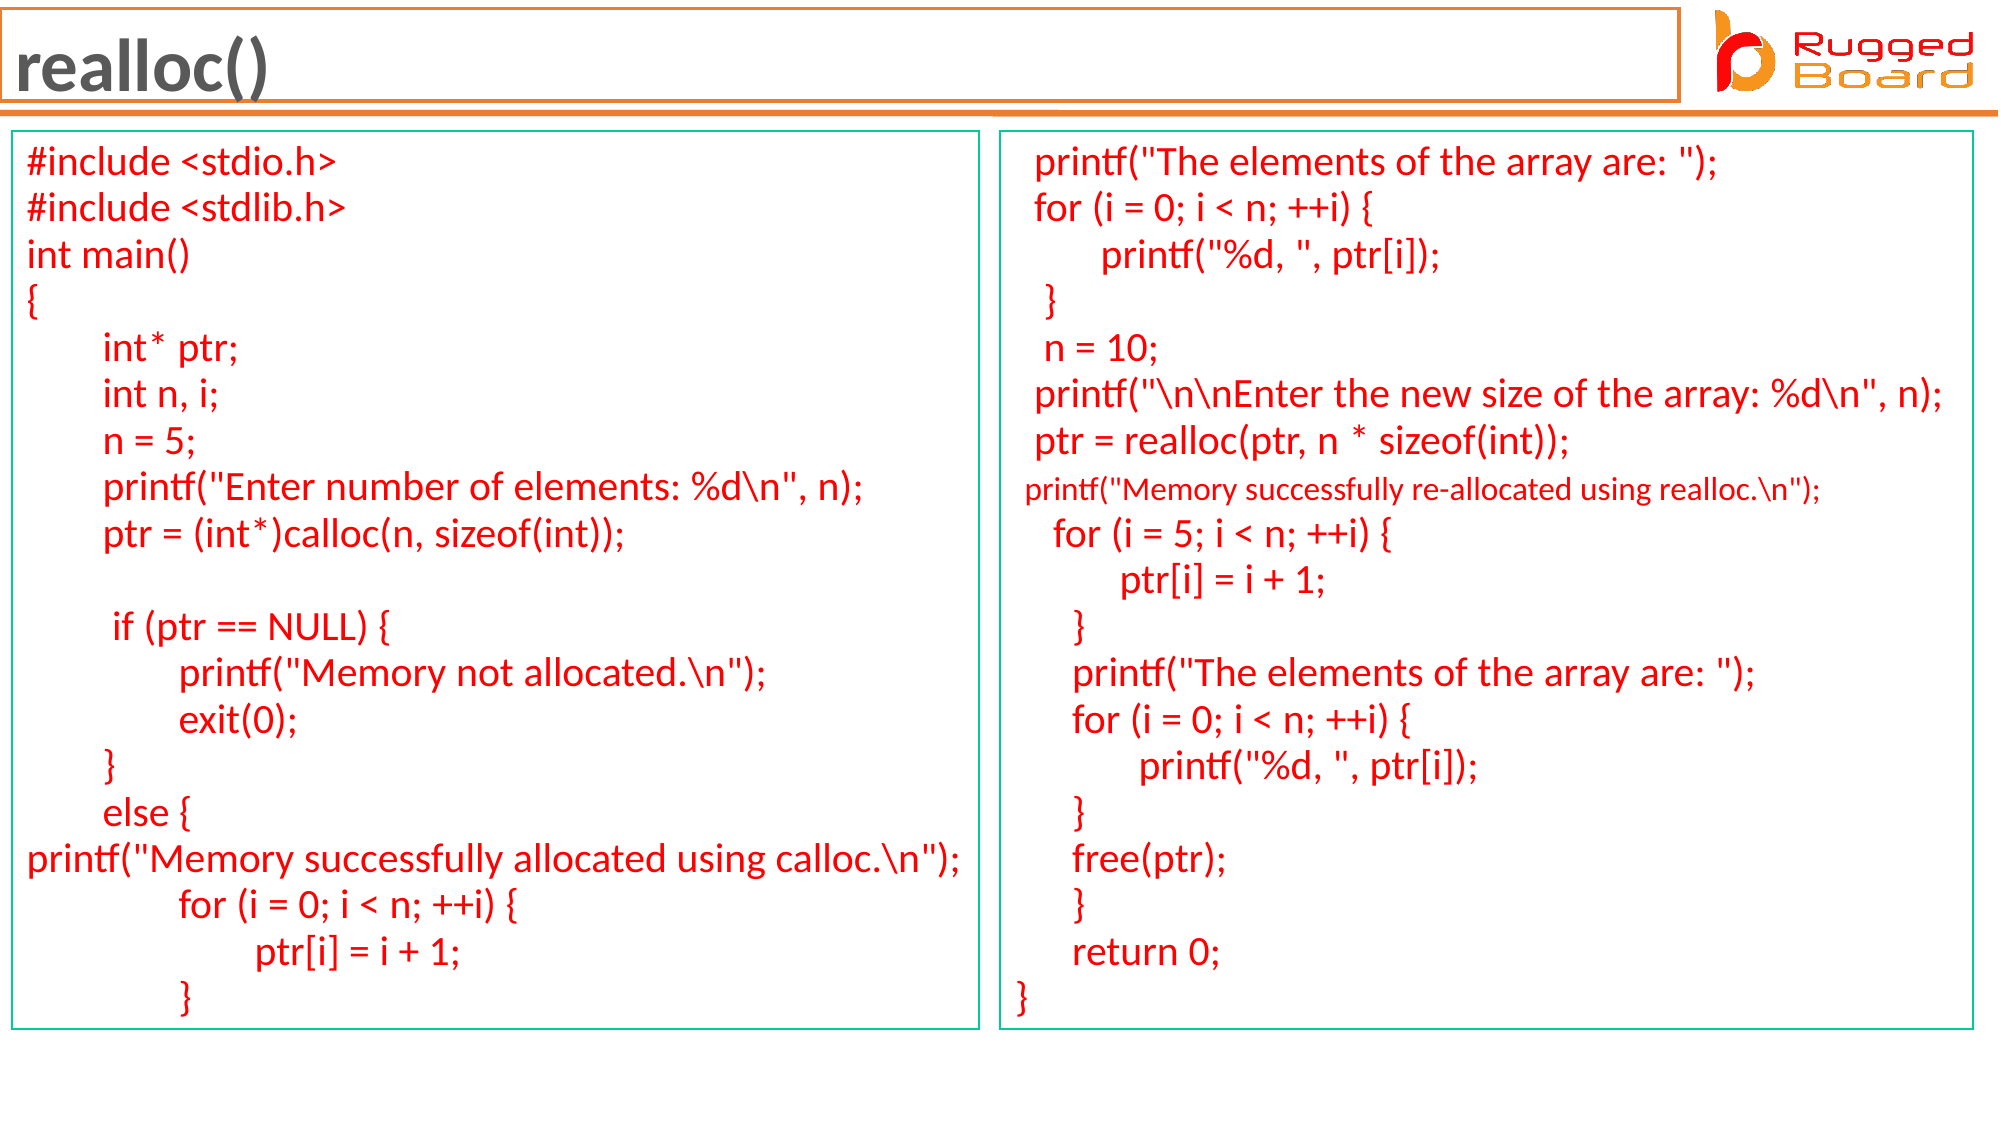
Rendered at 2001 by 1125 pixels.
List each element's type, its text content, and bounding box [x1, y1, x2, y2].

text_box realloc() [0, 8, 1680, 101]
picture [1709, 8, 1981, 106]
text_box #include <stdio.h> #include <stdlib.h> int main() { int* ptr; int n, i; n = 5; printf("Enter number of elements: %d\n", n); ptr = (int*)calloc(n, sizeof(int)); if (ptr == NULL) { printf("Memory not allocated.\n"); exit(0); } else { printf("Memory successfully allocated using calloc.\n"); for (i = 0; i < n; ++i) { ptr[i] = i + 1; } [11, 130, 980, 1030]
text_box printf("The elements of the array are: "); for (i = 0; i < n; ++i) { printf("%d, ", ptr[i]); } n = 10; printf("\n\nEnter the new size of the array: %d\n", n); ptr = realloc(ptr, n * sizeof(int)); printf("Memory successfully re-allocated using realloc.\n"); for (i = 5; i < n; ++i) { ptr[i] = i + 1; } printf("The elements of the array are: "); for (i = 0; i < n; ++i) { printf("%d, ", ptr[i]); } free(ptr); } return 0; } [999, 130, 1974, 1030]
